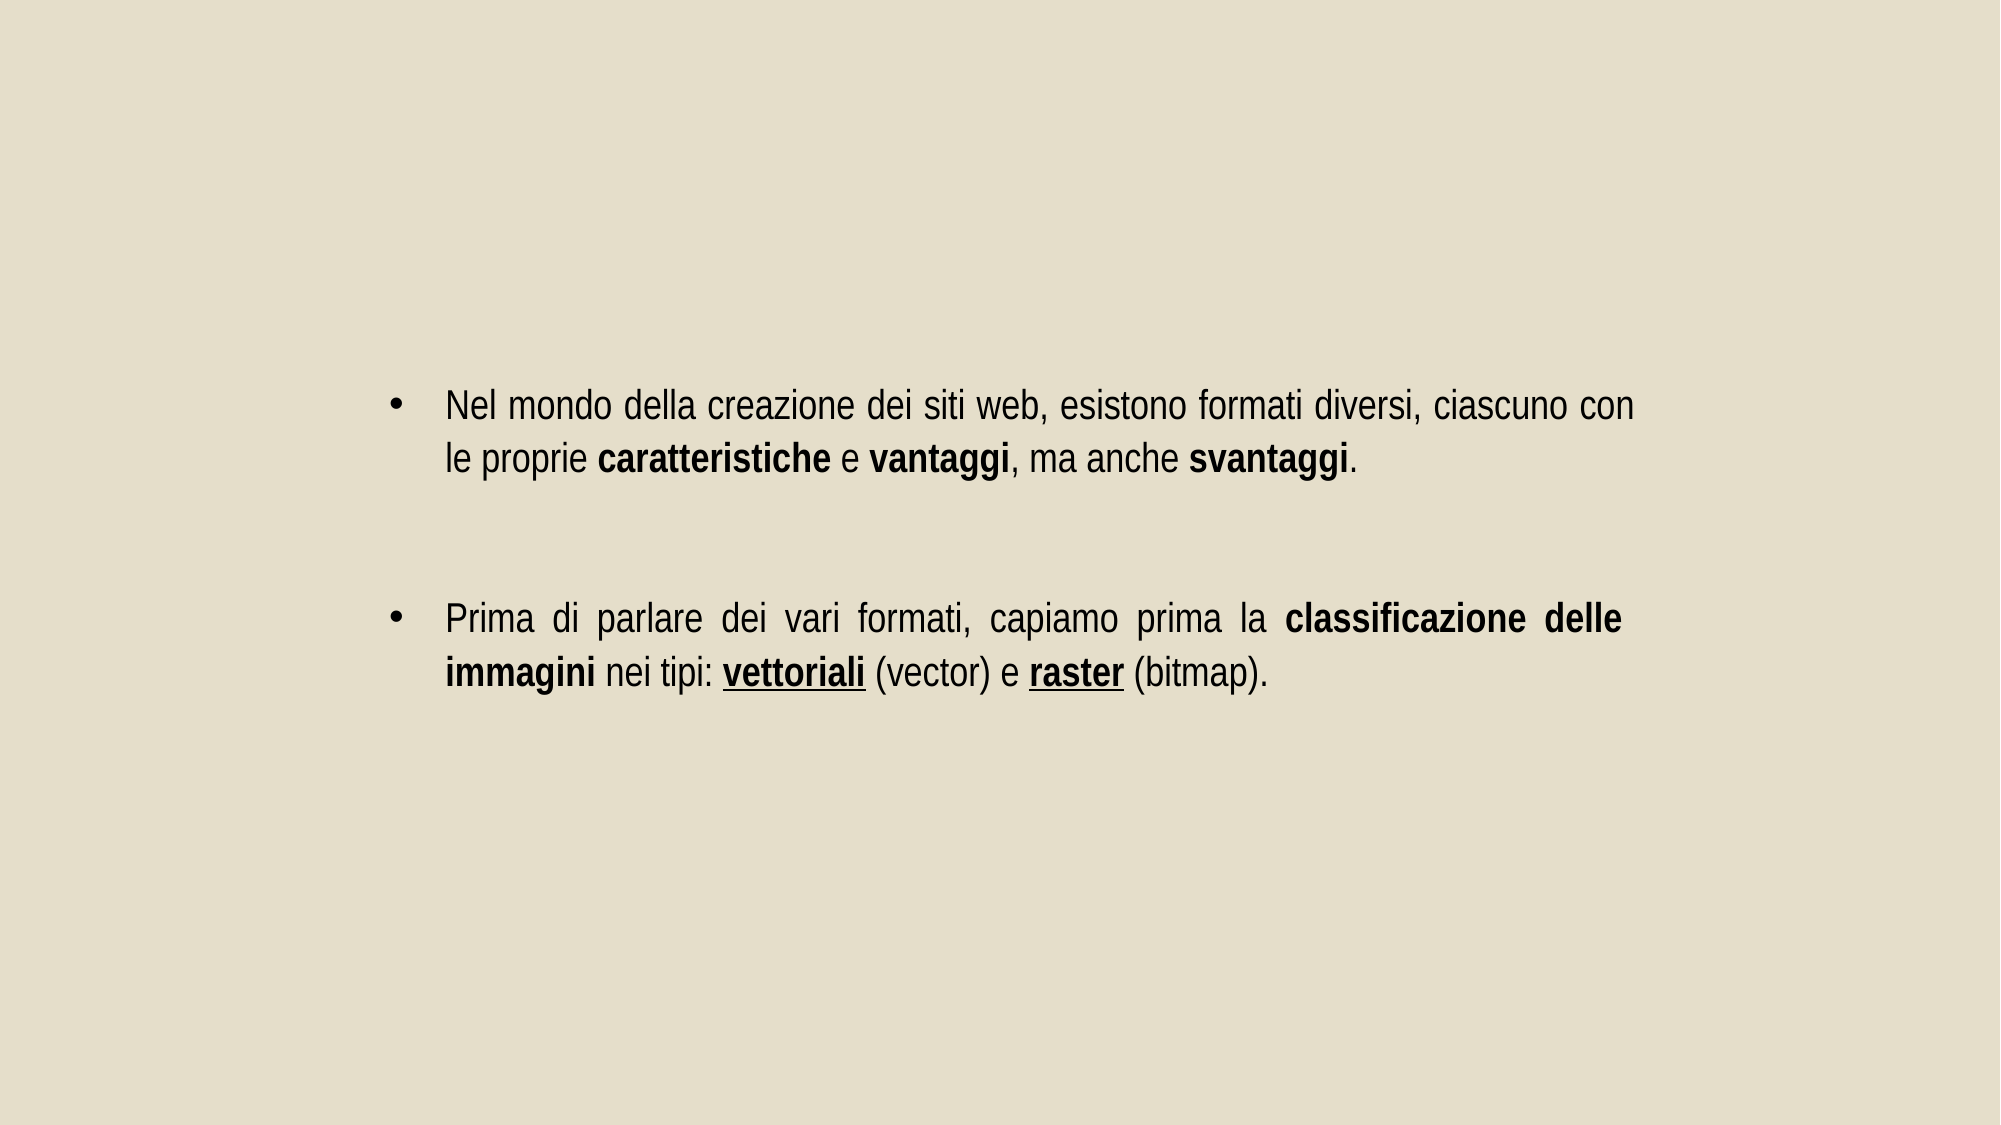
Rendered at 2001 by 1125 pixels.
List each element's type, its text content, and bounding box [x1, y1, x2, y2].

text_box Nel mondo della creazione dei siti web, esistono formati diversi, ciascuno con le proprie caratteristiche e vantaggi, ma anche svantaggi. [374, 366, 1650, 489]
text_box Prima di parlare dei vari formati, capiamo prima la classificazione delle immagini nei tipi: vettoriali (vector) e raster (bitmap). [374, 580, 1638, 703]
